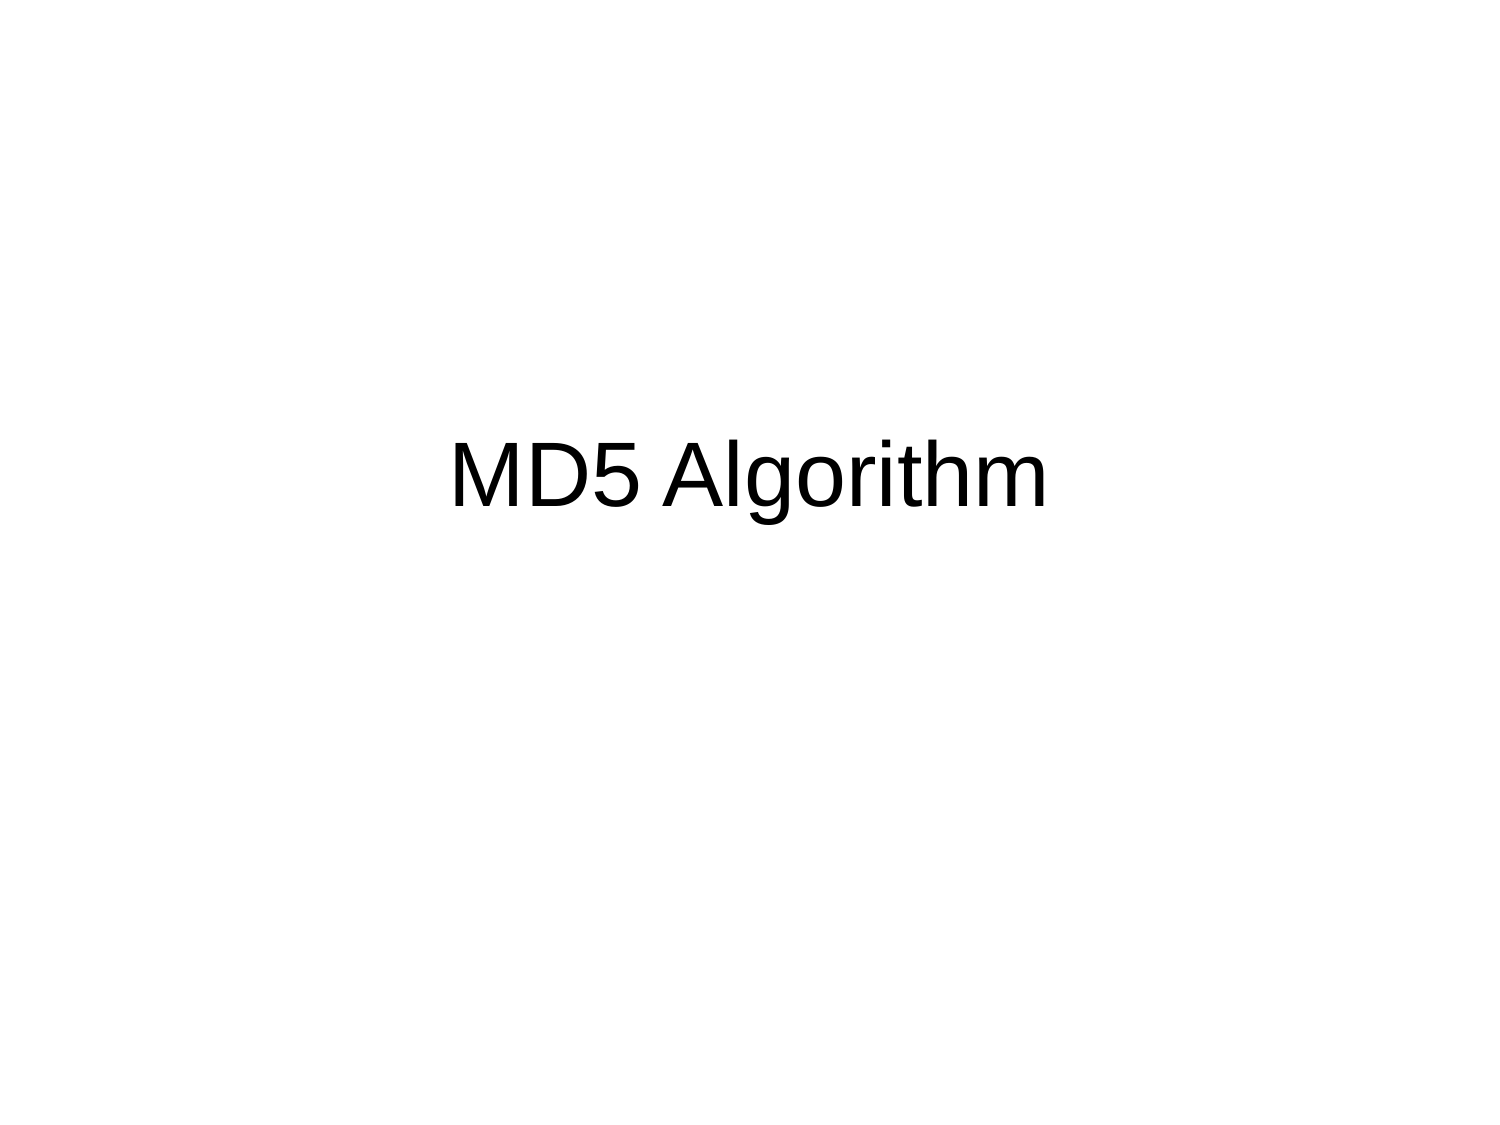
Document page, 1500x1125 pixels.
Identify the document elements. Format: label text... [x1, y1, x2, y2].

title MD5 Algorithm [112, 349, 1388, 591]
